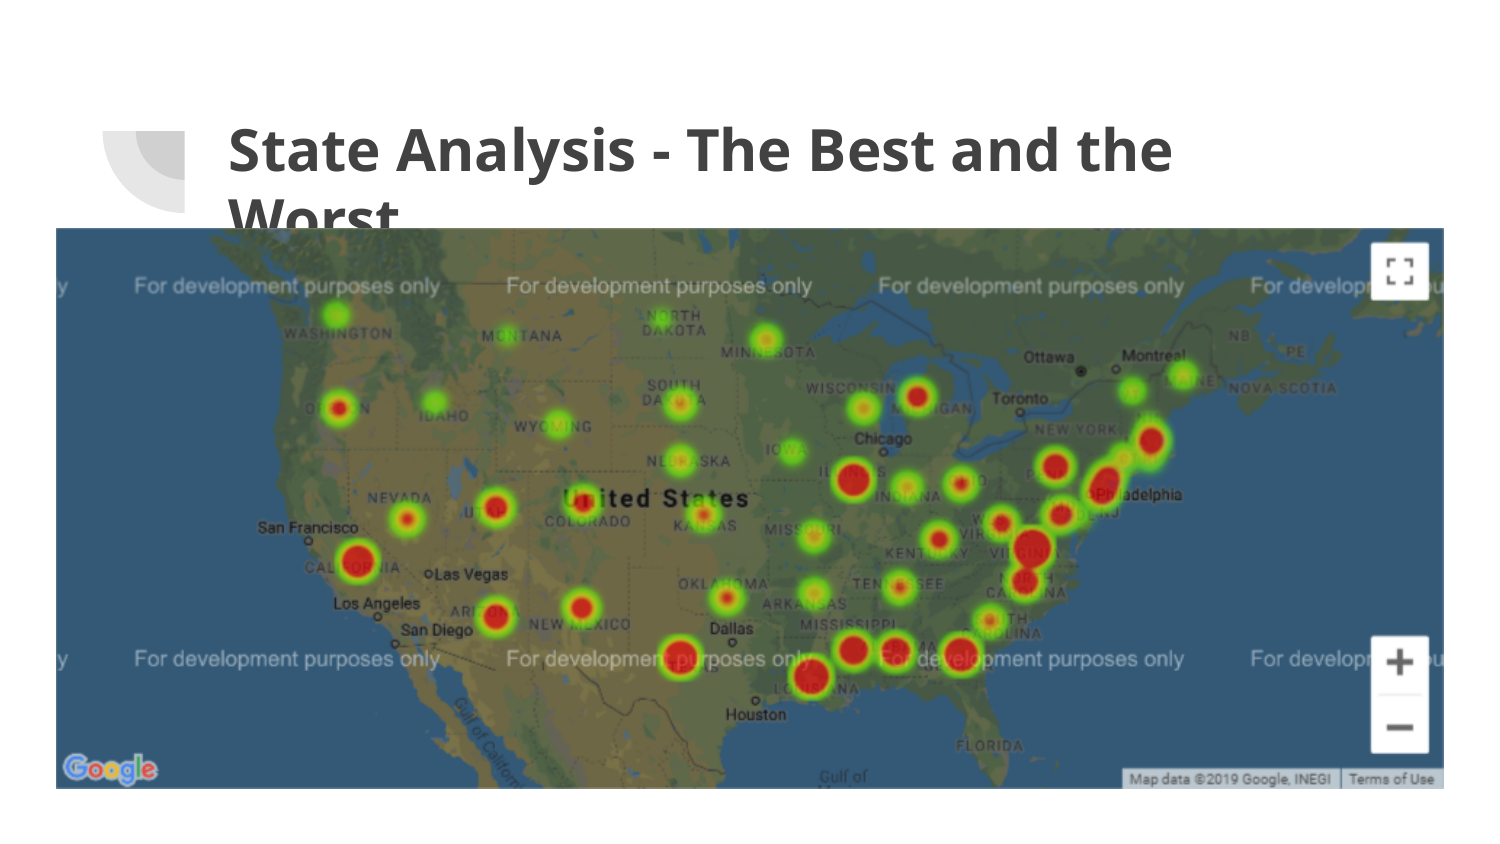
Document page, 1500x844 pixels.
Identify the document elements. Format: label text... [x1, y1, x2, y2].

picture [56, 228, 1444, 789]
title State Analysis - The Best and the Worst [213, 98, 1368, 227]
